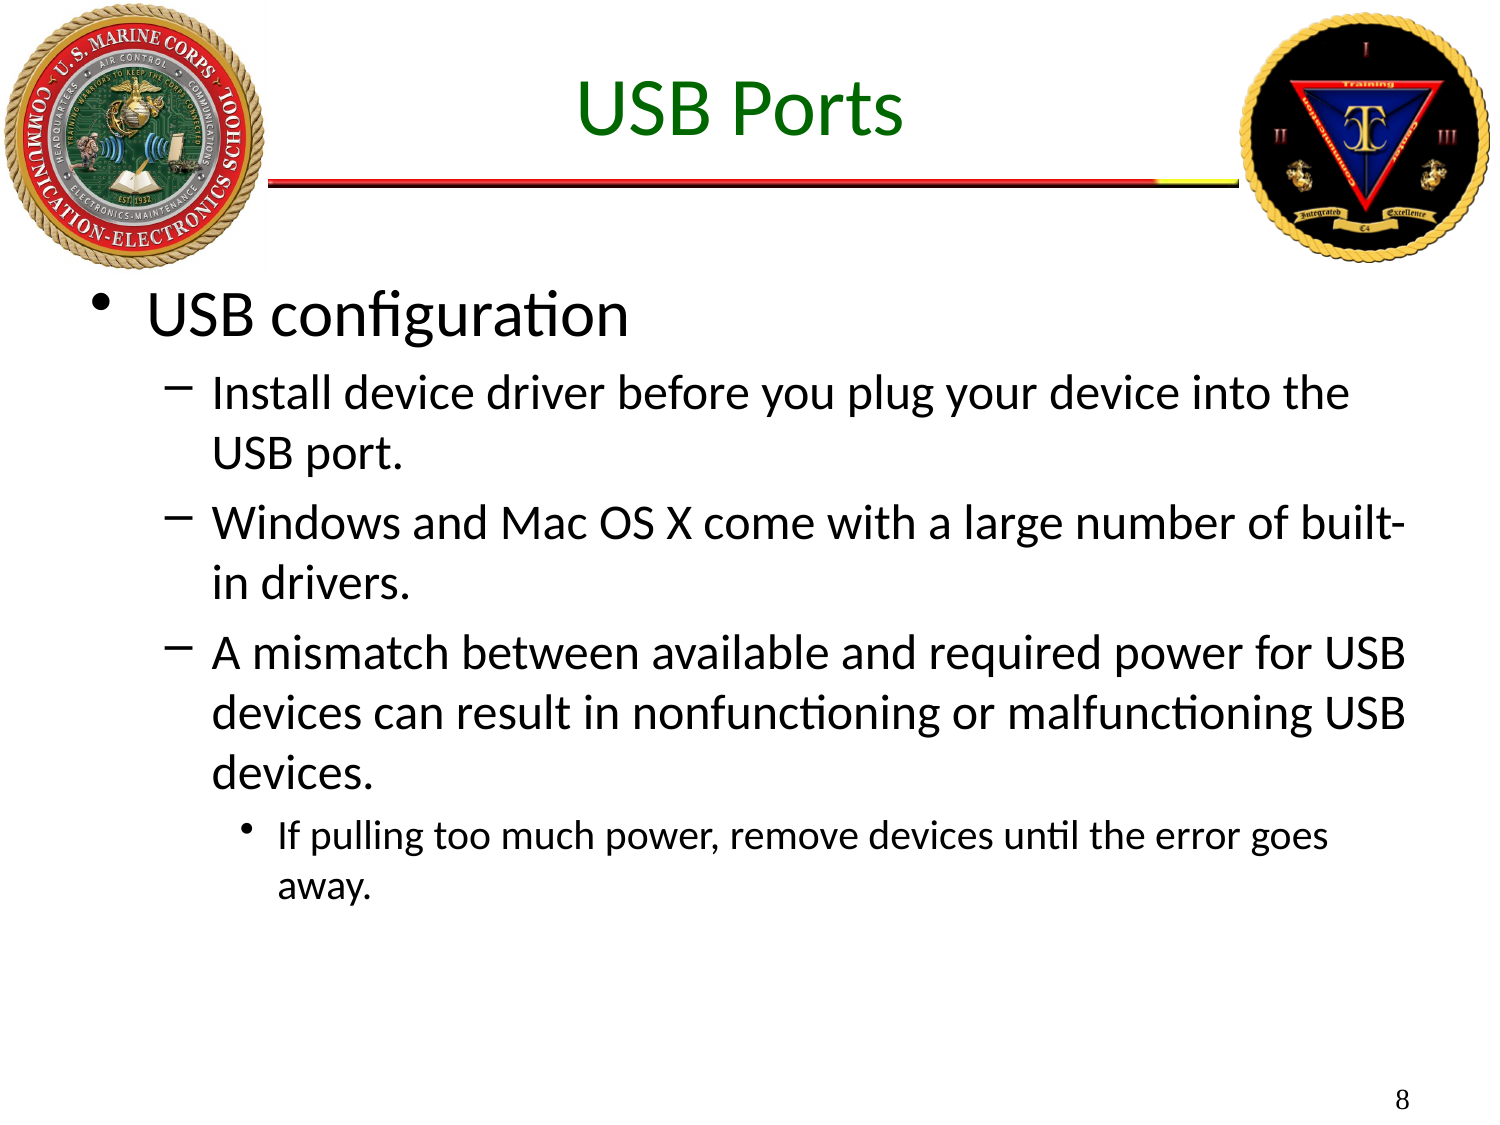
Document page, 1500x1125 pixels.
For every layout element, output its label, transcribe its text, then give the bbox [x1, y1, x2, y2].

title USB Ports [75, 45, 1425, 233]
picture [0, 0, 268, 274]
picture [1239, 12, 1490, 263]
list USB configuration Install device driver before you plug your device into the USB port. Windows and Mac OS X come with a large number of built-in drivers. A mismatch between available and required power for USB devices can result in nonfunctioning or malfunctioning USB devices. If pulling too much power, remove devices until the error goes away. [75, 262, 1425, 1005]
